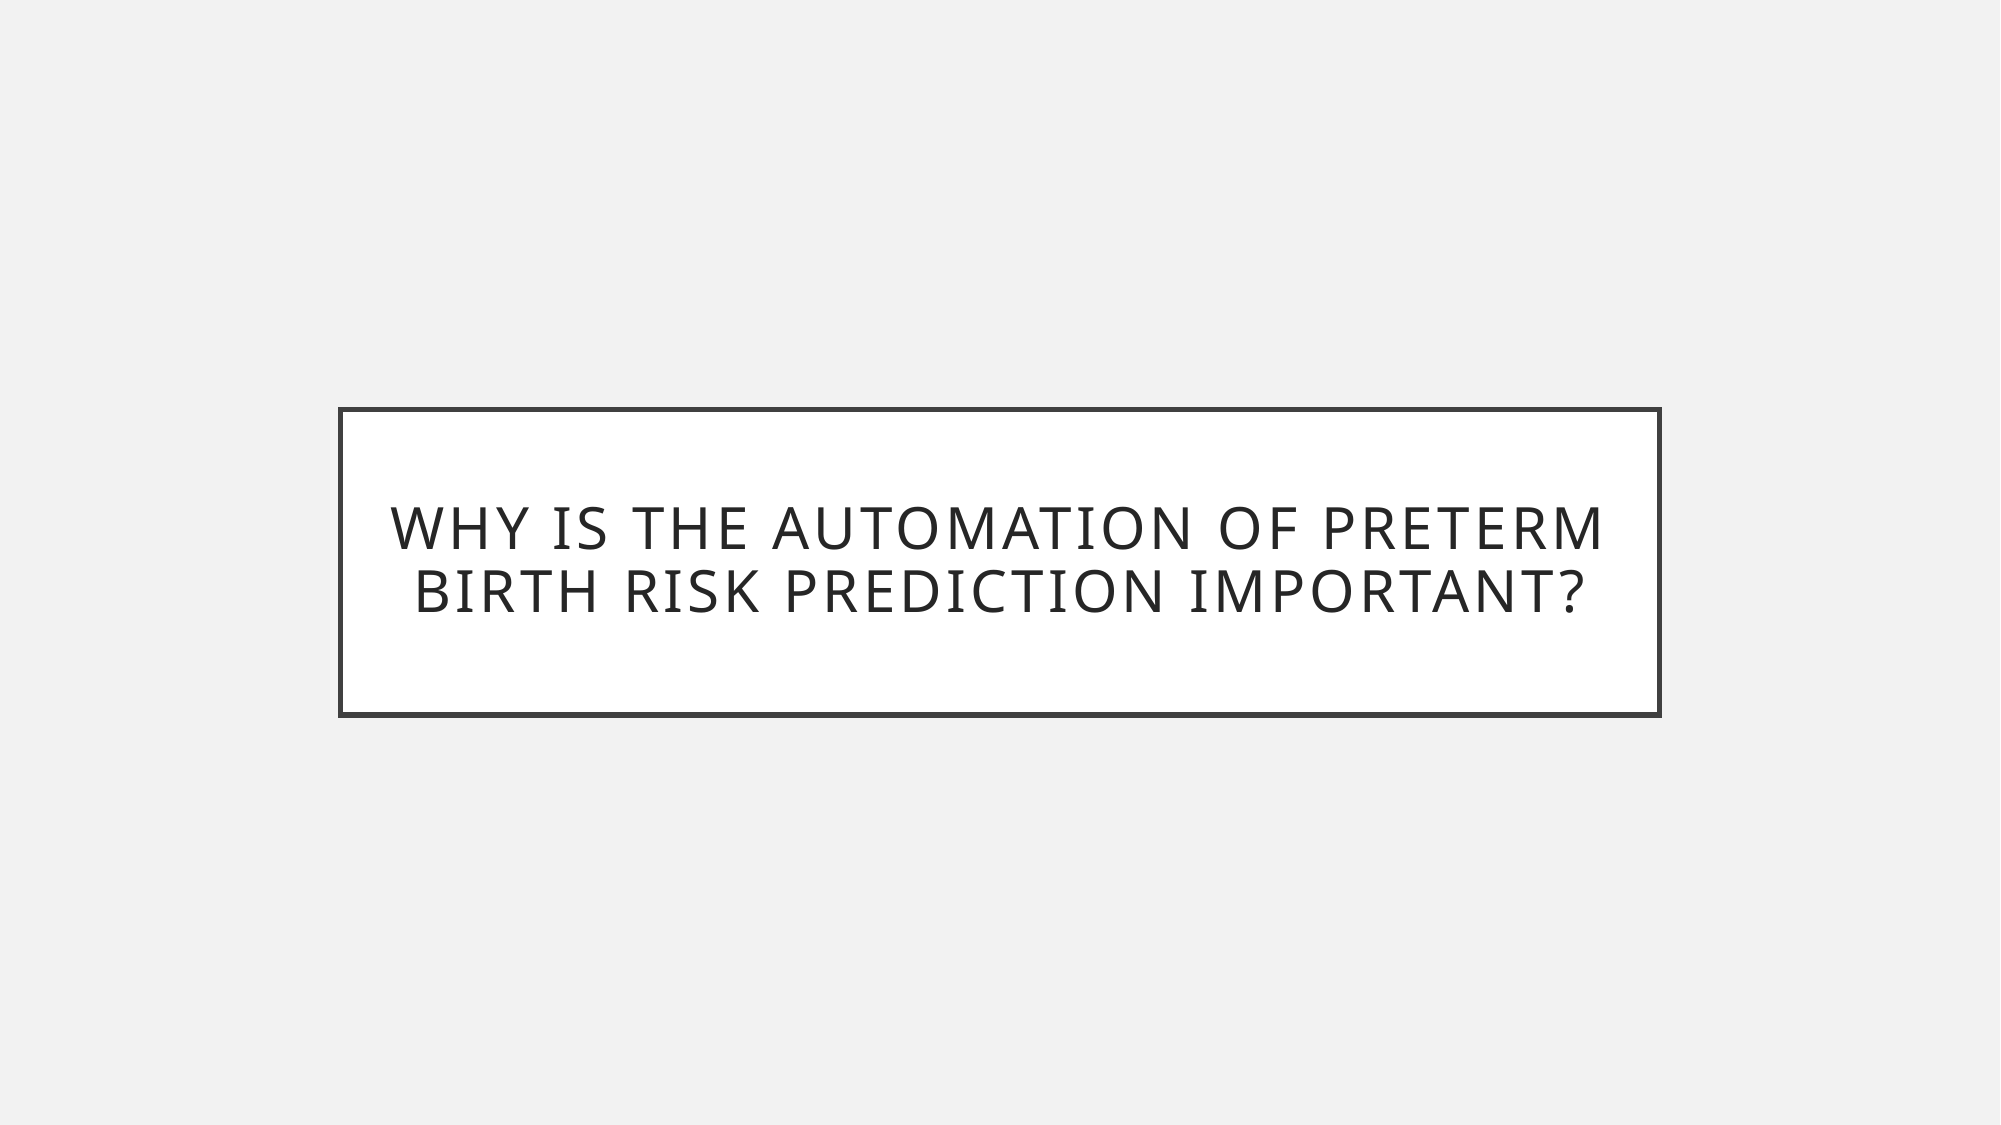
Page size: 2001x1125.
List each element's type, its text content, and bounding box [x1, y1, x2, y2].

title Why is the automation of preterm birth risk prediction important? [338, 407, 1662, 718]
